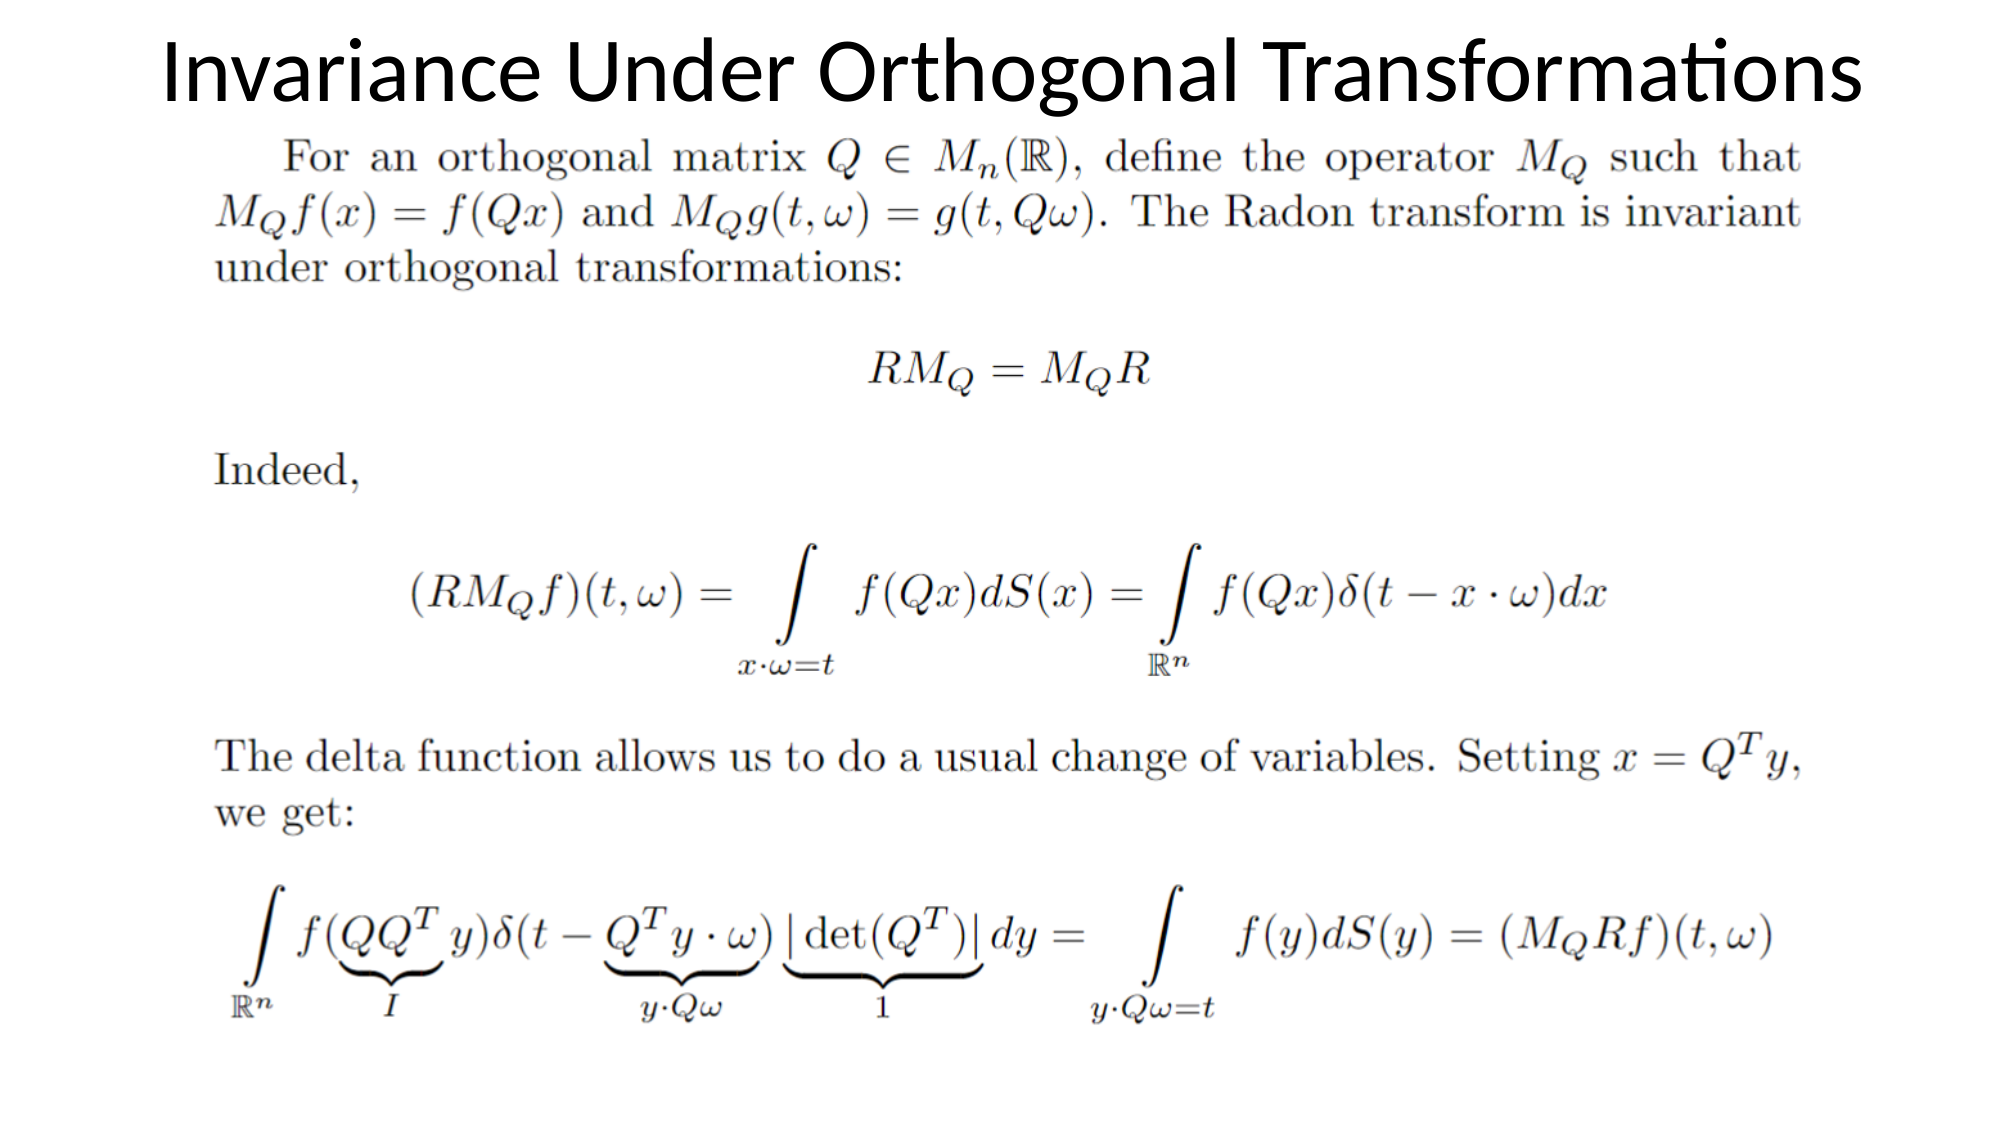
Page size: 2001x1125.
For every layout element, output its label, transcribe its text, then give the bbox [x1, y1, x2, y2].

text_box Invariance Under Orthogonal Transformations [99, 2, 1928, 128]
picture [121, 128, 1905, 1116]
